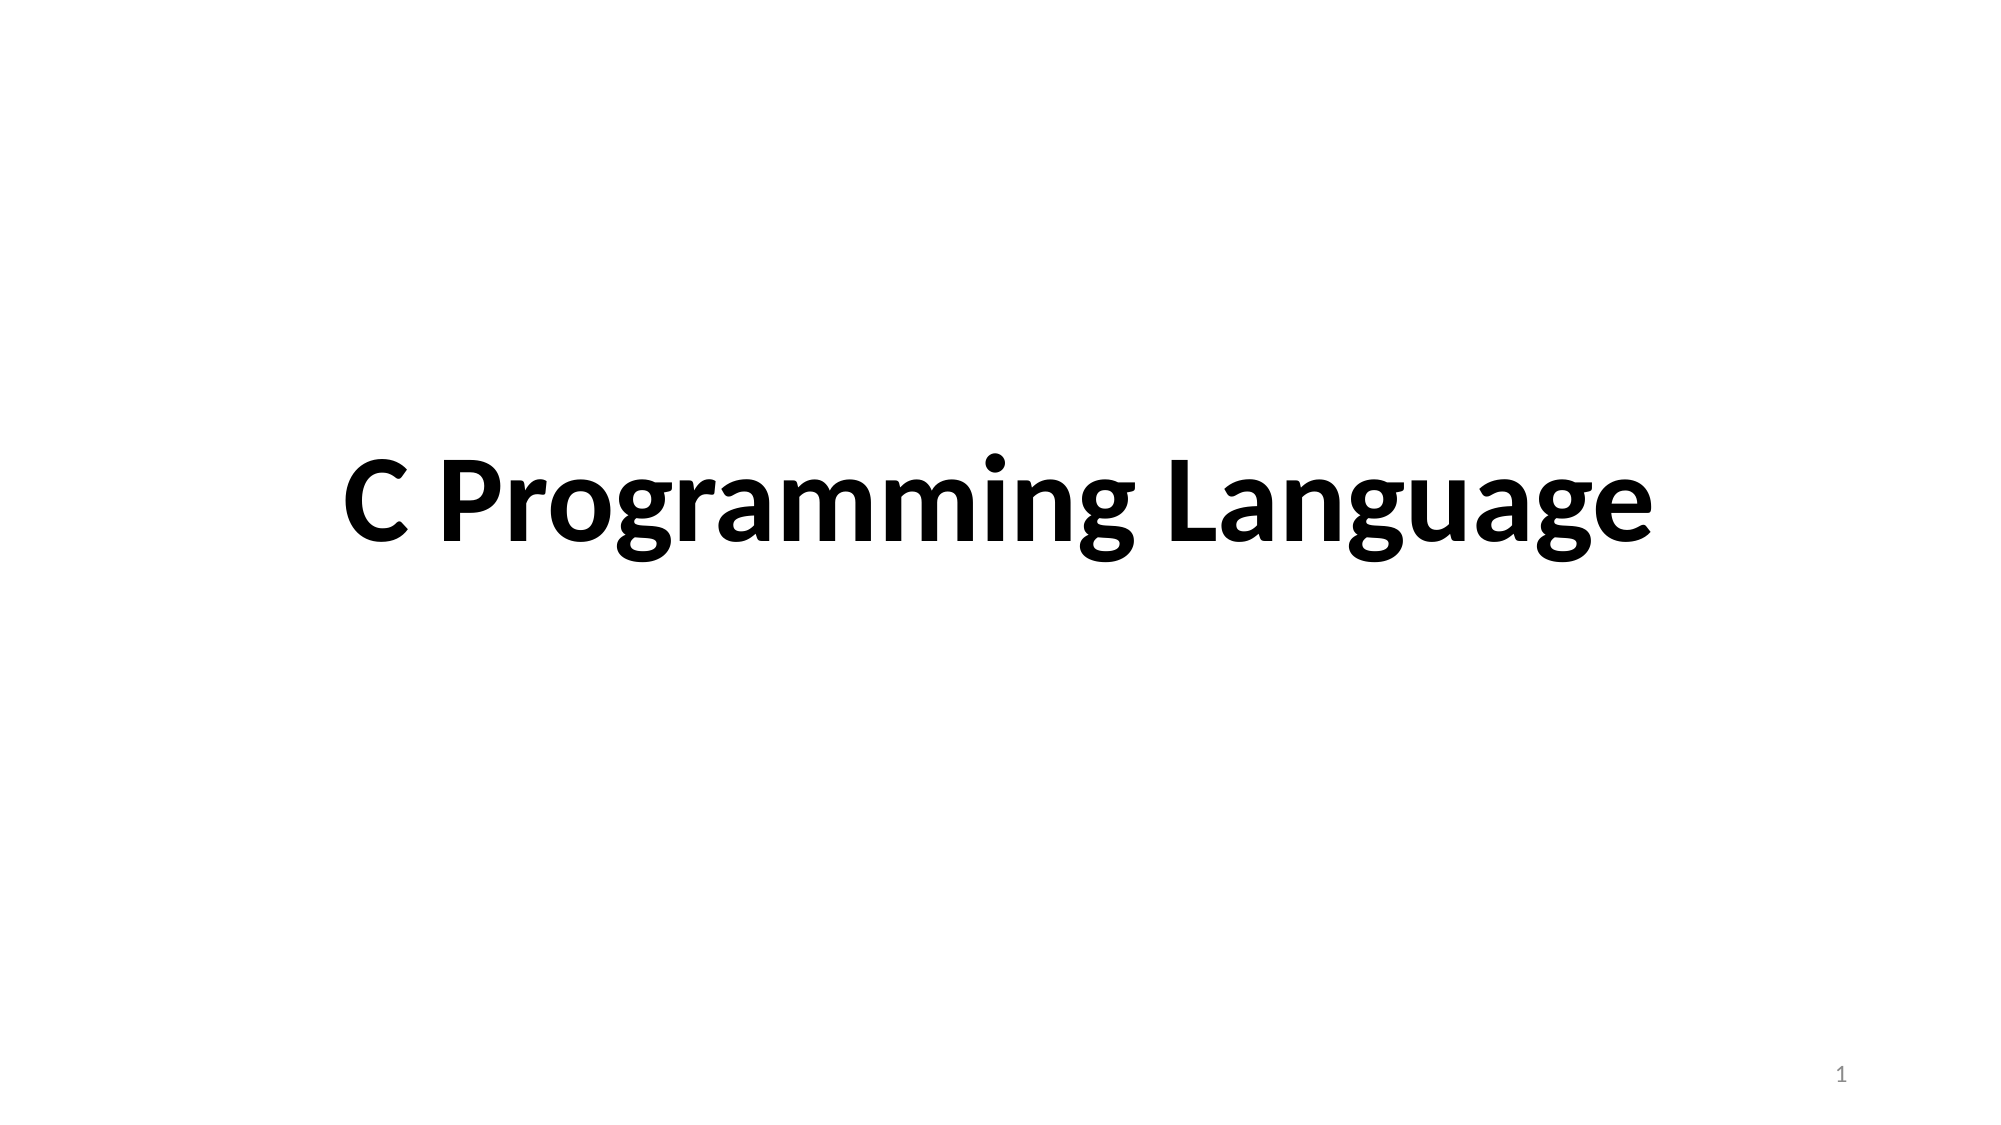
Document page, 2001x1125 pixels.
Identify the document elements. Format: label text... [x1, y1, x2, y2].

slide_number 1 [1412, 1042, 1863, 1103]
title C Programming Language [249, 184, 1750, 576]
